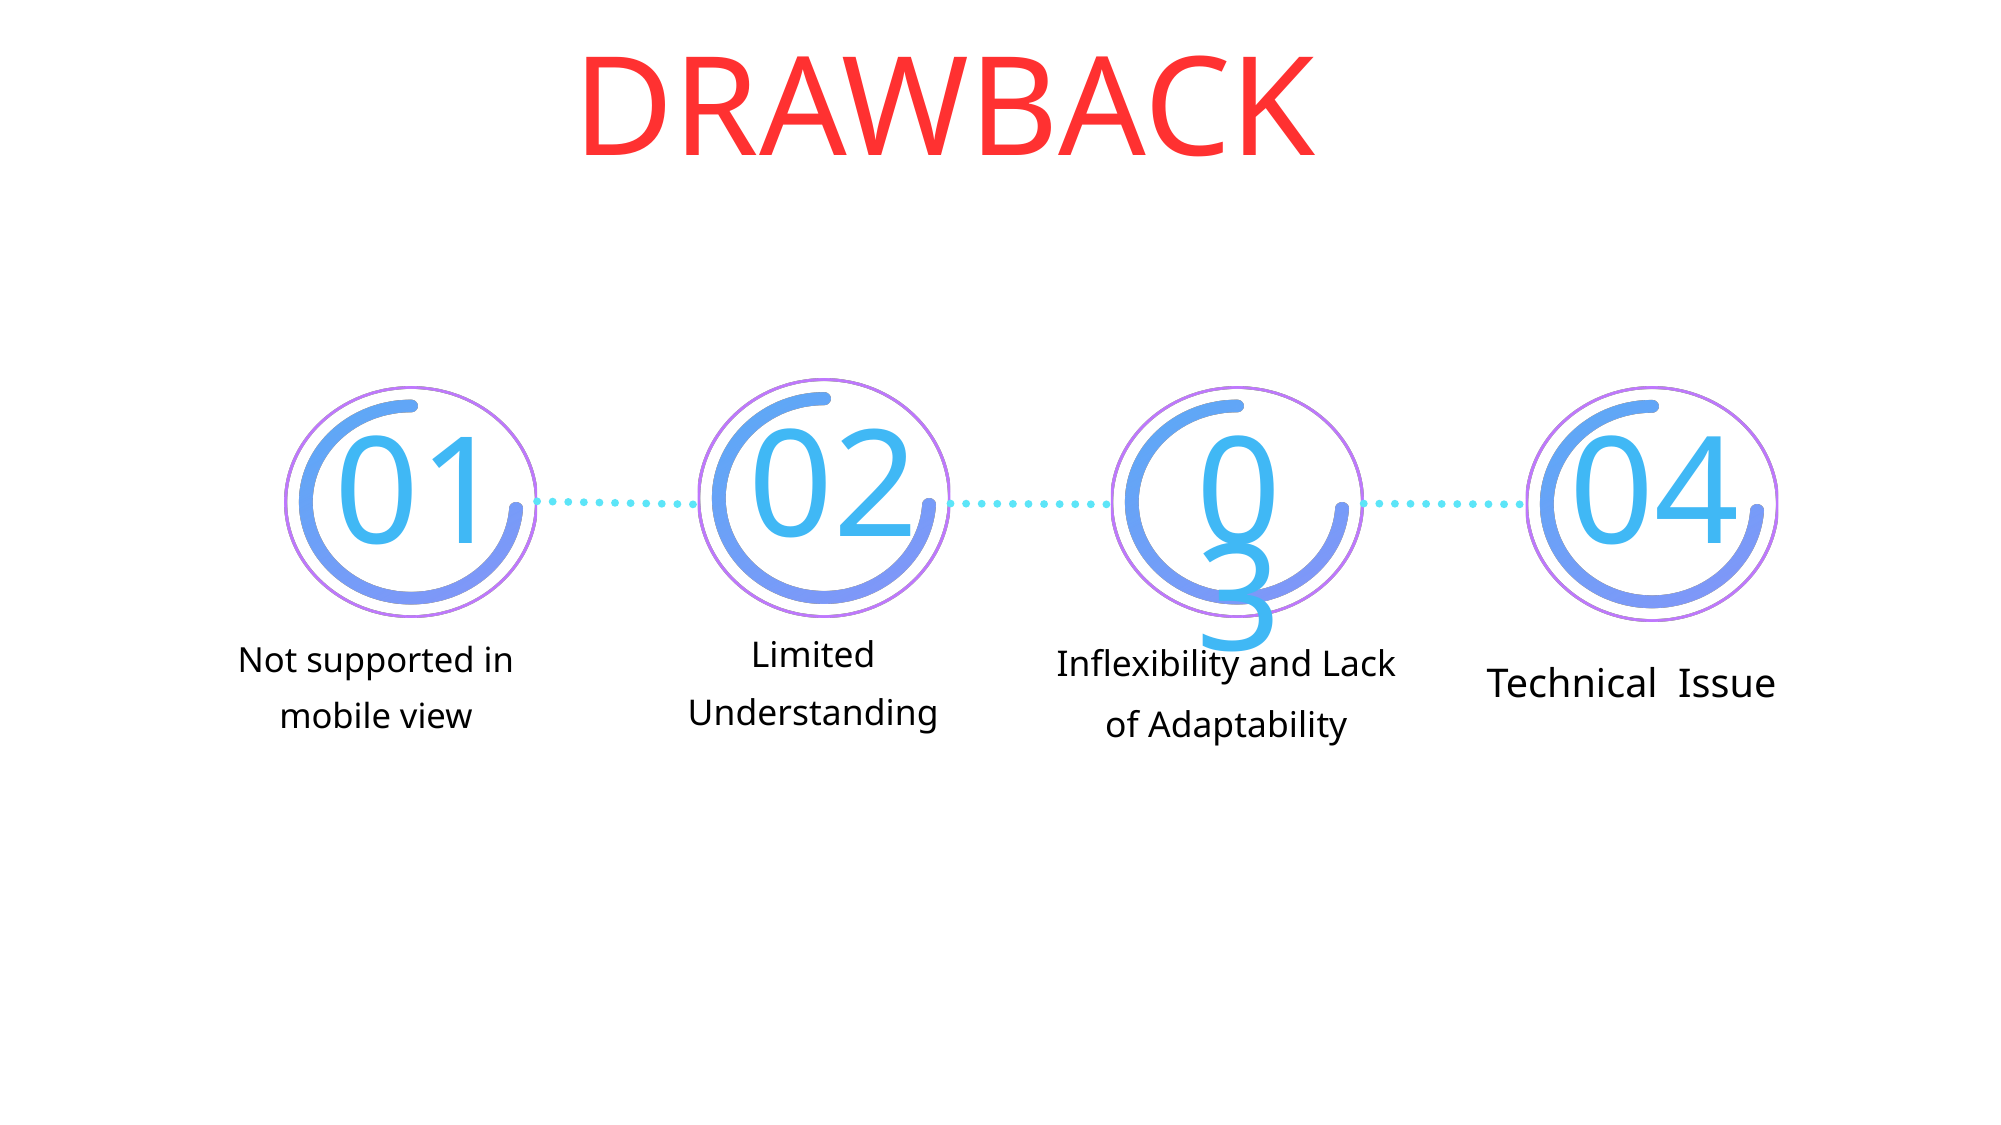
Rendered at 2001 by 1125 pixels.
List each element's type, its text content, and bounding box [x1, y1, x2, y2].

text_box [697, 378, 951, 617]
text_box [284, 386, 538, 618]
text_box Not supported in mobile view [183, 623, 568, 736]
text_box Limited Understanding [642, 617, 984, 732]
text_box Inflexibility and Lack of Adaptability [1055, 621, 1398, 746]
text_box 01 [328, 465, 512, 573]
text_box [1525, 386, 1779, 622]
text_box Technical Issues [1470, 641, 1812, 706]
text_box DRAWBACK [419, 35, 1471, 184]
text_box 04 [1569, 466, 1741, 574]
text_box [1110, 386, 1364, 618]
text_box 03 [1154, 466, 1324, 621]
text_box 02 [741, 458, 925, 566]
